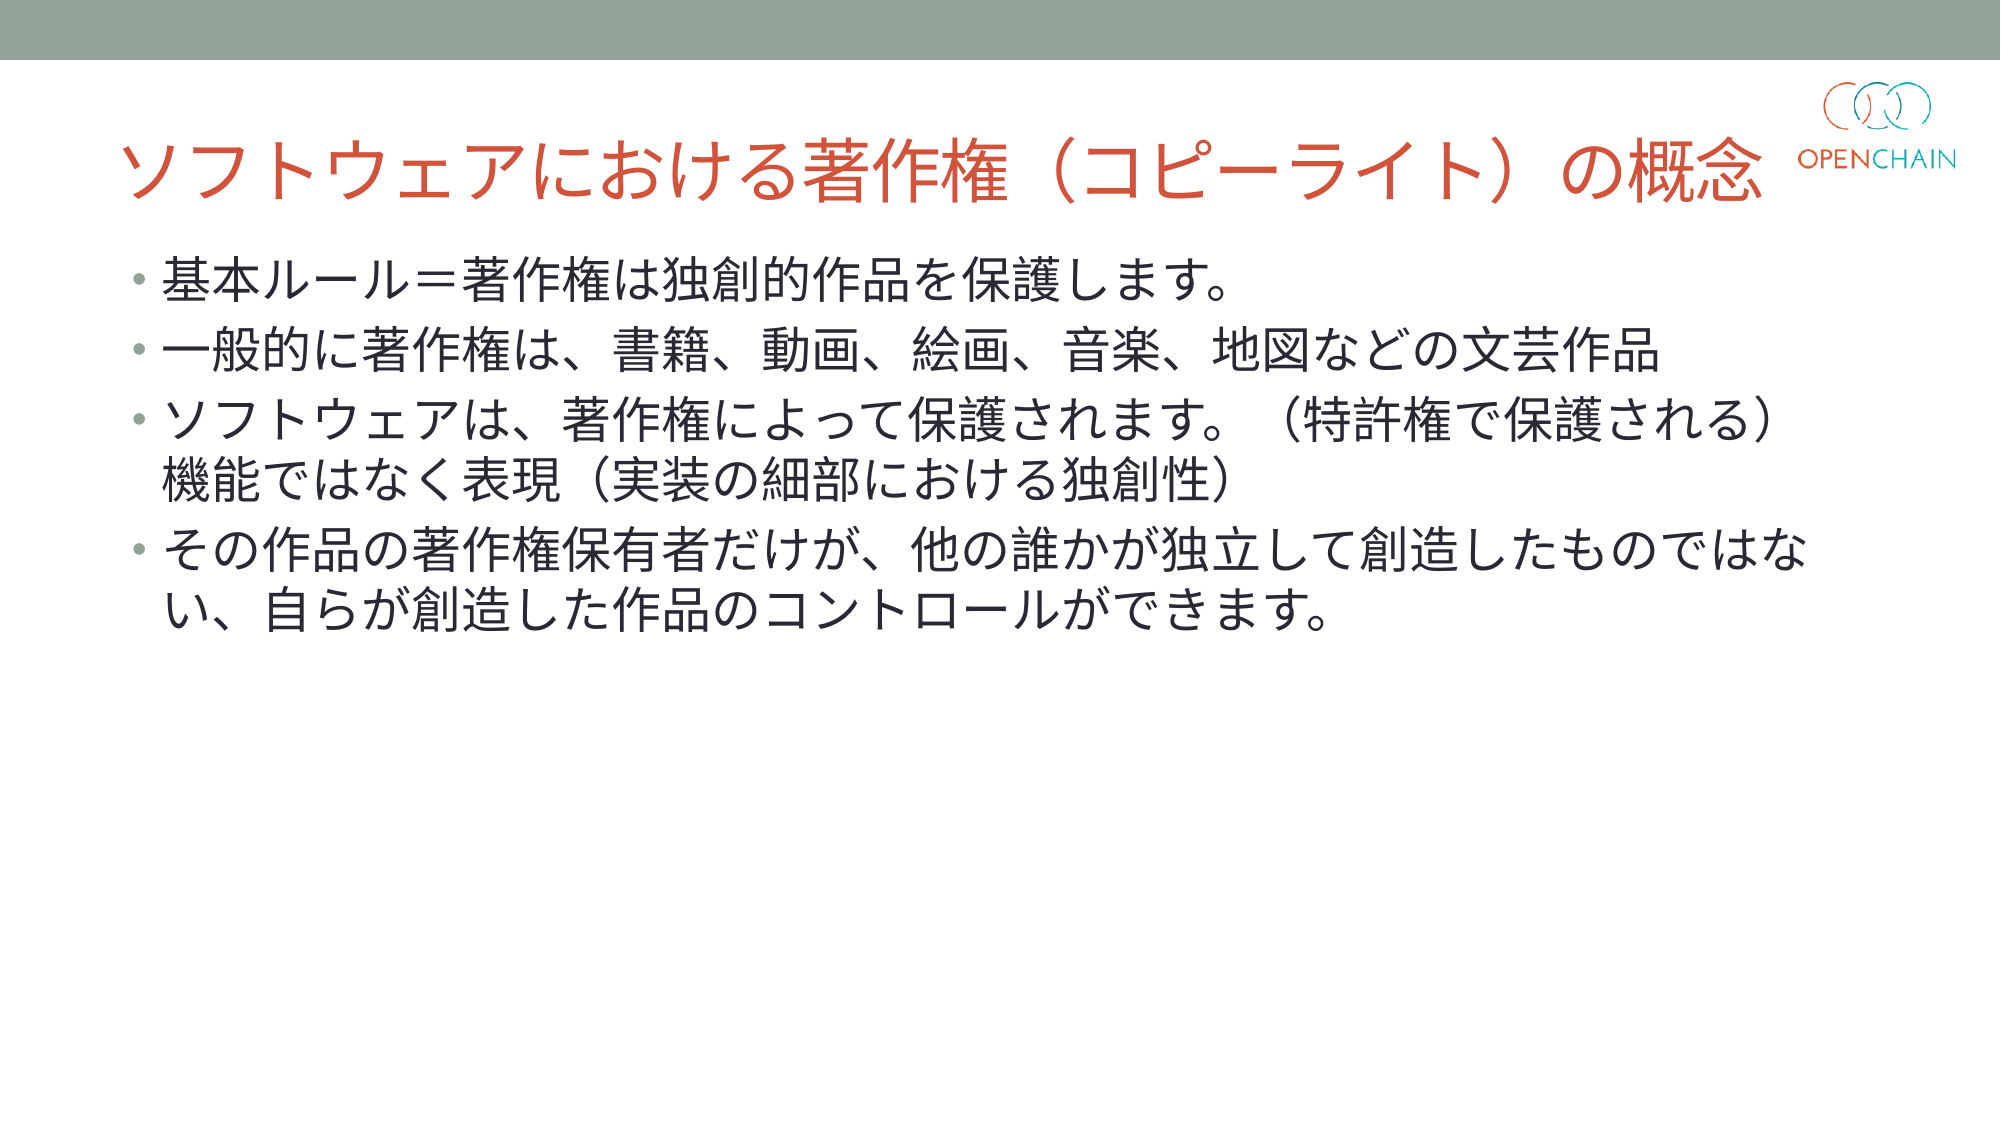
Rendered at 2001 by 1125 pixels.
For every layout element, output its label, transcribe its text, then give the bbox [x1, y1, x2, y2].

picture [1798, 82, 1955, 169]
list 基本ルール＝著作権は独創的作品を保護します。 一般的に著作権は、書籍、動画、絵画、音楽、地図などの文芸作品 ソフトウェアは、著作権によって保護されます。（特許権で保護される）機能ではなく表現（実装の細部における独創性） その作品の著作権保有者だけが、他の誰かが独立して創造したものではない、自らが創造した作品のコントロールができます。 [116, 241, 1863, 1061]
title ソフトウェアにおける著作権（コピーライト）の概念 [99, 87, 1900, 250]
